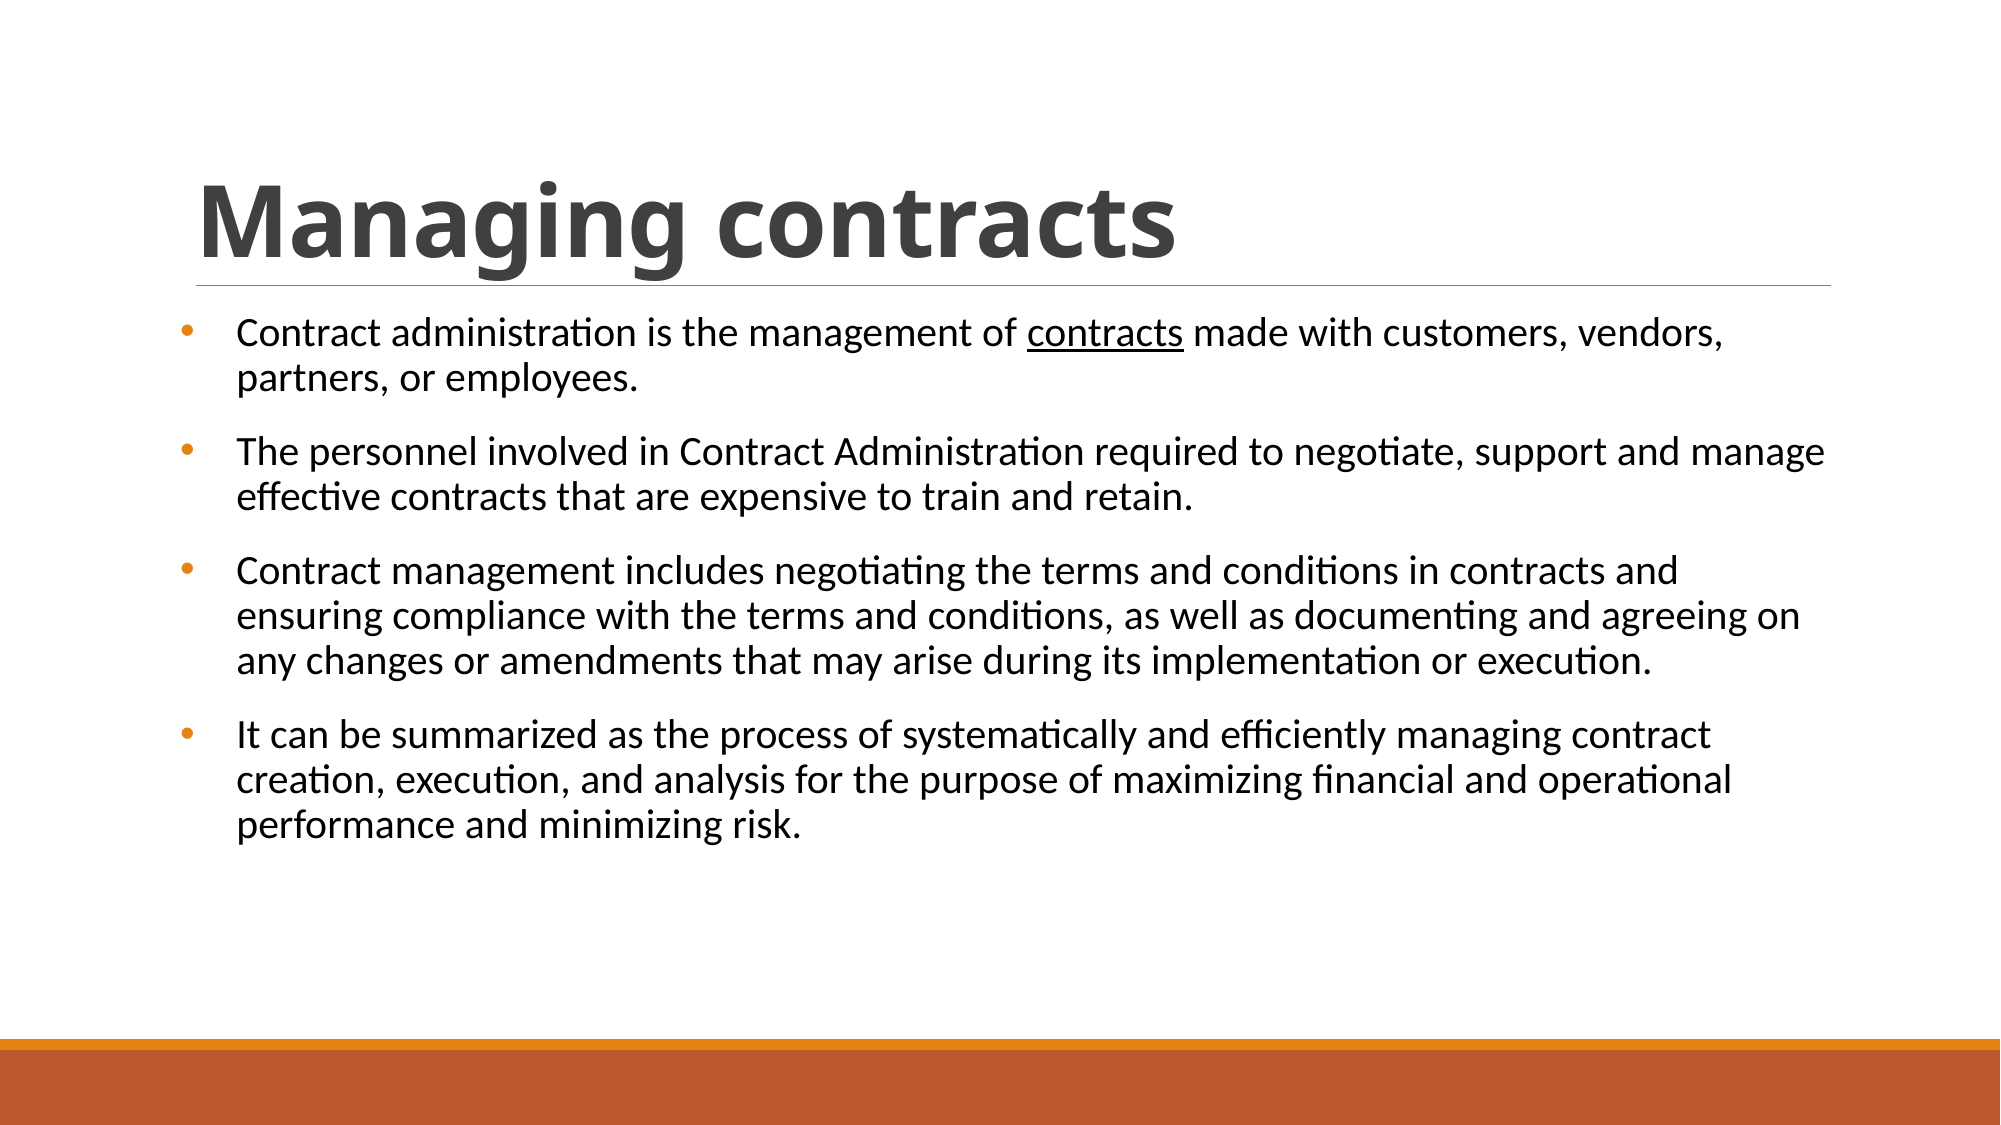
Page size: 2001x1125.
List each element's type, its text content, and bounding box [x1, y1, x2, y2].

title Managing contracts [180, 47, 1830, 285]
list Contract administration is the management of contracts made with customers, vendors, partners, or employees. The personnel involved in Contract Administration required to negotiate, support and manage effective contracts that are expensive to train and retain. Contract management includes negotiating the terms and conditions in contracts and ensuring compliance with the terms and conditions, as well as documenting and agreeing on any changes or amendments that may arise during its implementation or execution. It can be summarized as the process of systematically and efficiently managing contract creation, execution, and analysis for the purpose of maximizing financial and operational performance and minimizing risk. [180, 302, 1830, 1038]
